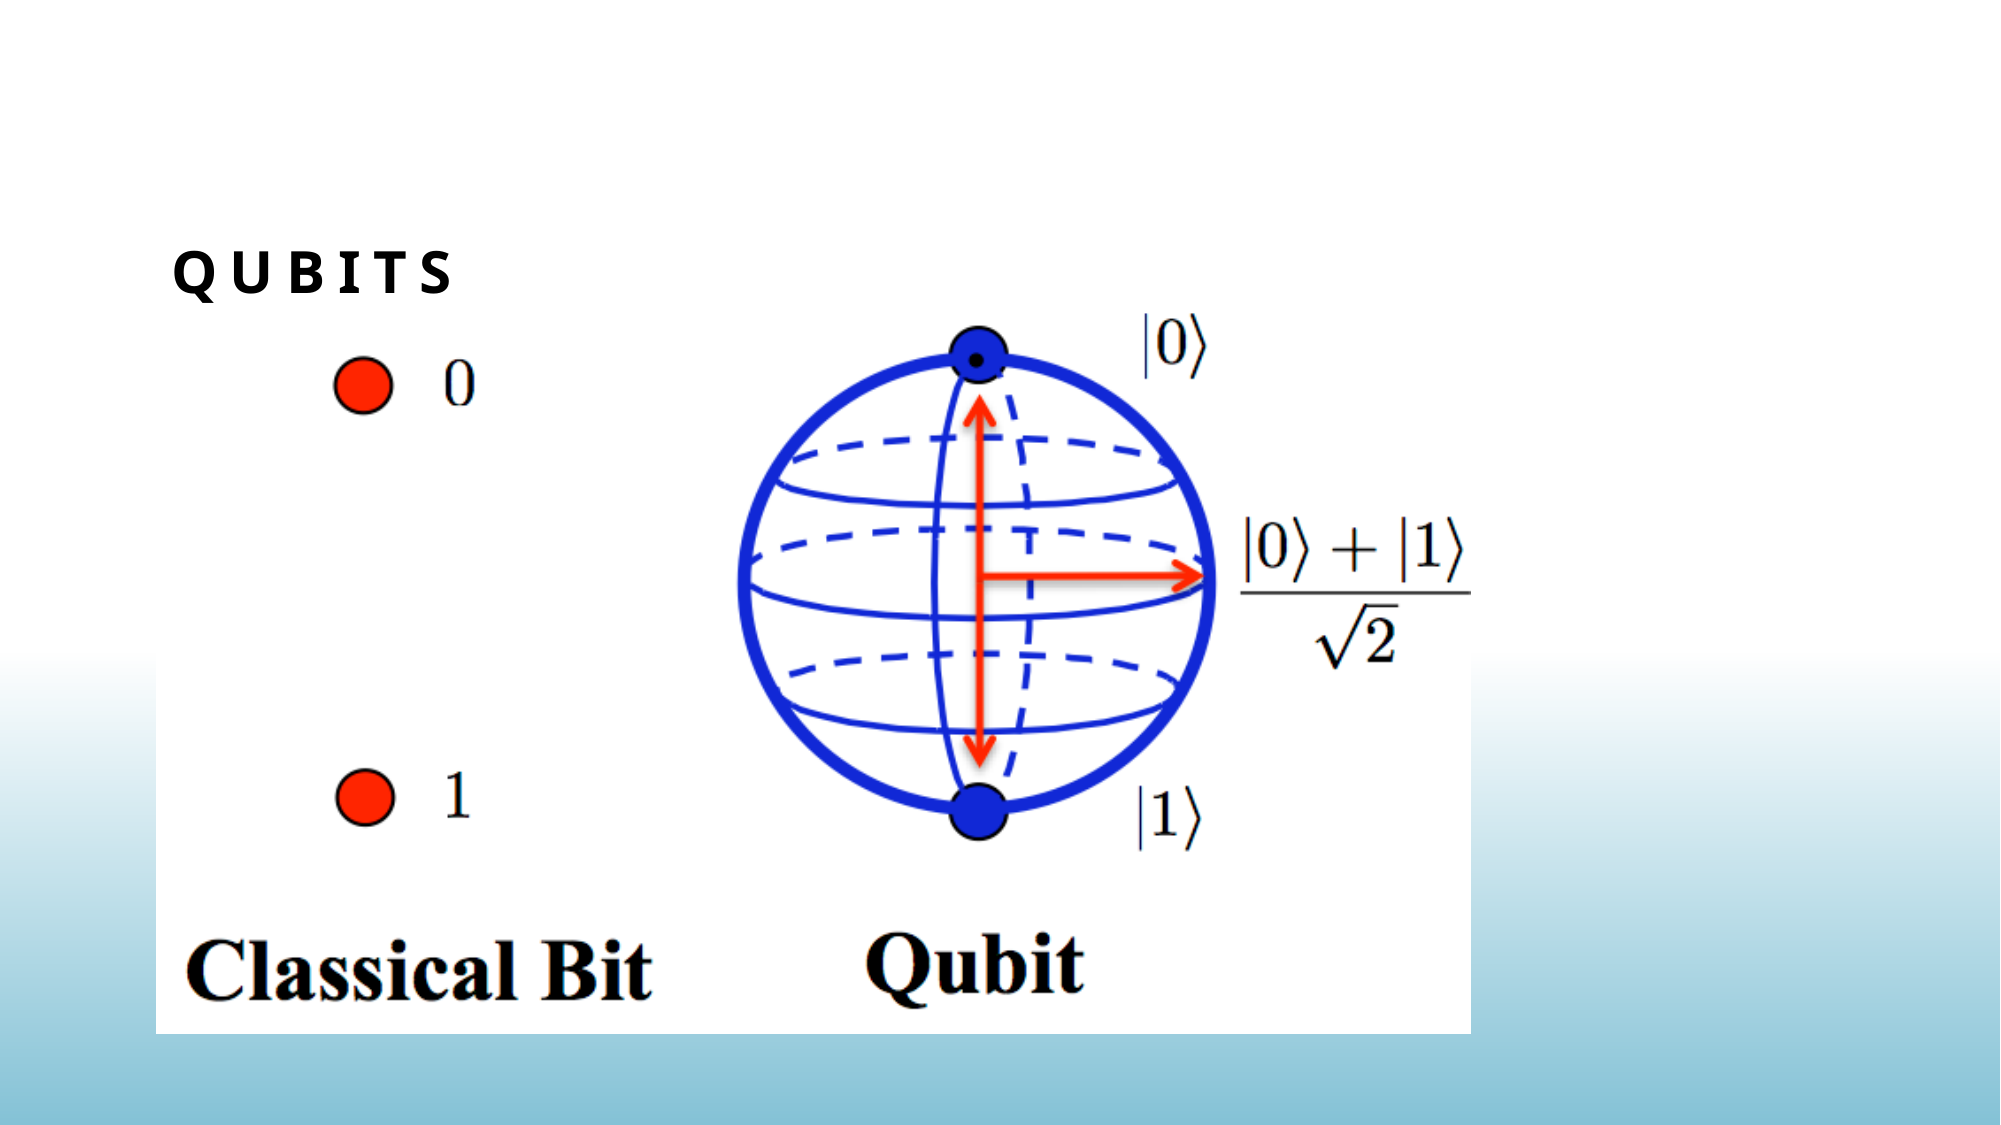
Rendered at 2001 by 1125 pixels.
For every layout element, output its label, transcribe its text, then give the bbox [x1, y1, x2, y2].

title Qubits [156, 124, 1844, 313]
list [156, 312, 1471, 1034]
